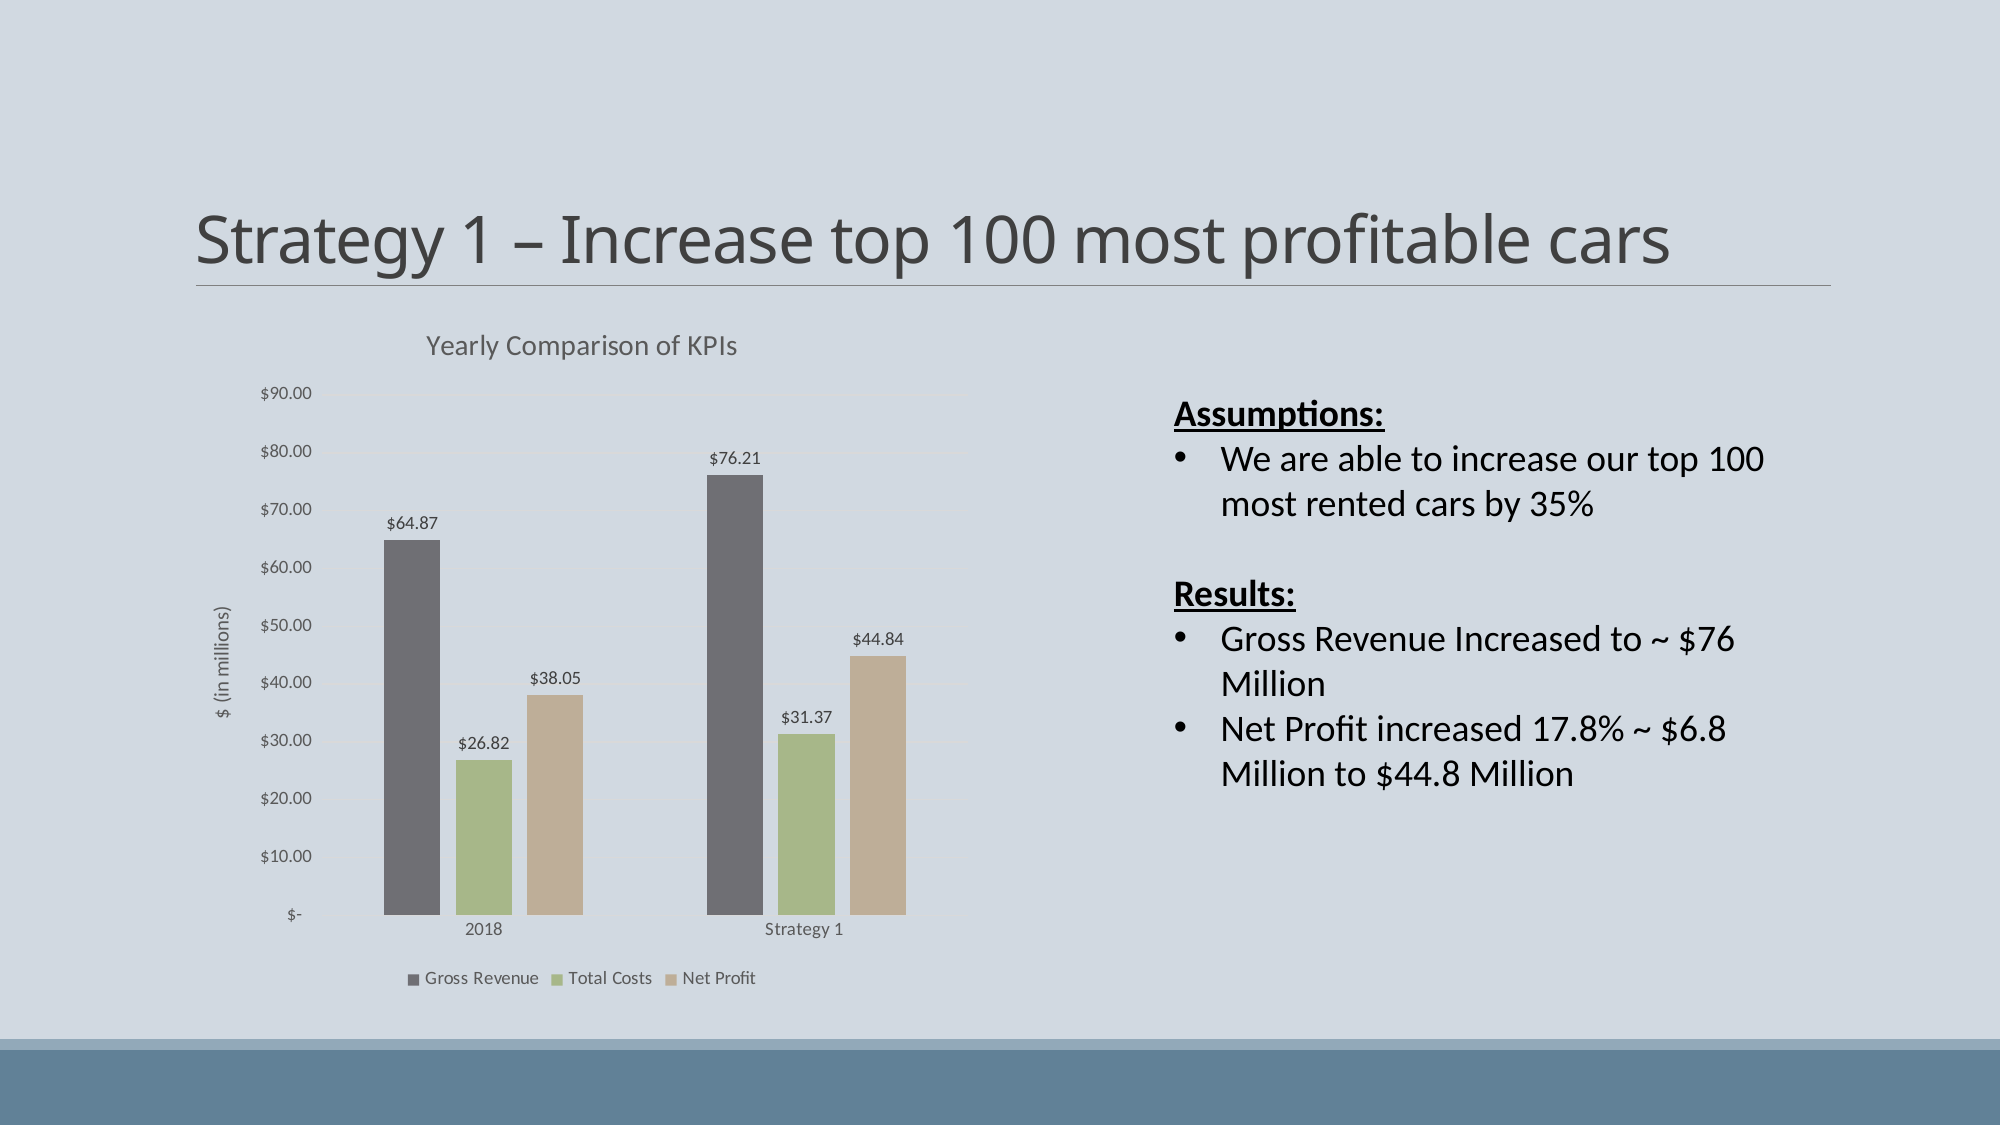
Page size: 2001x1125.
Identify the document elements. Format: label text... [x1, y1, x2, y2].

title Strategy 1 – Increase top 100 most profitable cars [180, 162, 1830, 285]
chart [179, 302, 985, 996]
text_box Assumptions: We are able to increase our top 100 most rented cars by 35% Results: Gross Revenue Increased to ~ $76 Million Net Profit increased 17.8% ~ $6.8 Million to $44.8 Million [1159, 381, 1820, 847]
